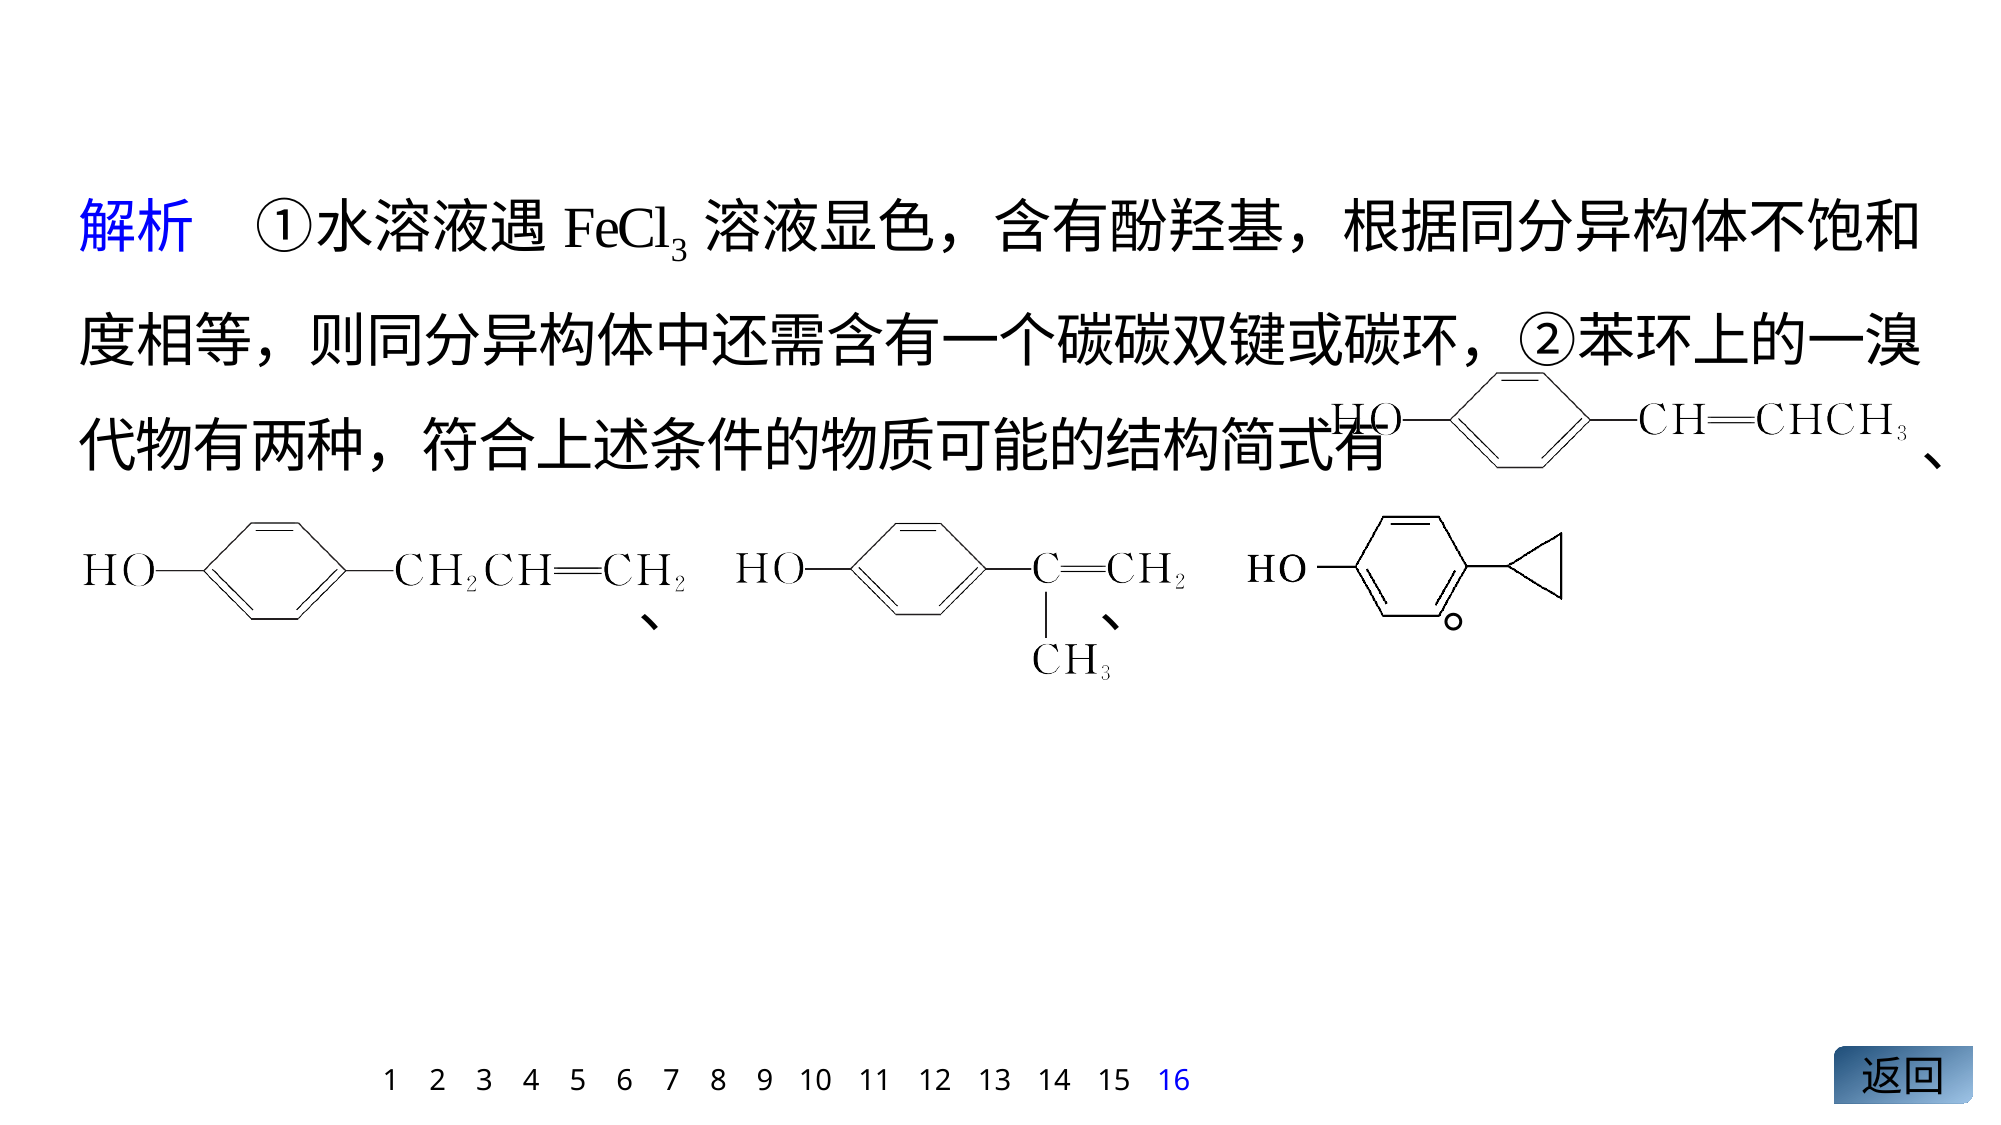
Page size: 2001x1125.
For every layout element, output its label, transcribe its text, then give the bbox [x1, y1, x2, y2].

text_box 12 [910, 1052, 959, 1106]
text_box 11 [851, 1052, 900, 1106]
text_box 14 [1030, 1052, 1079, 1106]
text_box 5 [557, 1052, 599, 1106]
text_box 3 [464, 1052, 505, 1106]
text_box 返回 [1833, 1045, 1974, 1105]
text_box 6 [604, 1052, 645, 1106]
picture [1243, 503, 1574, 627]
picture [1328, 369, 1910, 471]
text_box 4 [511, 1052, 552, 1106]
picture [733, 516, 1186, 682]
text_box 解析 ①水溶液遇FeCl3溶液显色，含有酚羟基，根据同分异构体不饱和度相等，则同分异构体中还需含有一个碳碳双键或碳环，②苯环上的一溴代物有两种，符合上述条件的物质可能的结构简式有 、 、 、 。 [64, 141, 1936, 647]
text_box 9 [744, 1052, 786, 1106]
text_box 13 [970, 1052, 1019, 1106]
text_box 10 [791, 1052, 840, 1106]
text_box 8 [698, 1052, 739, 1106]
text_box 1 [370, 1052, 411, 1106]
text_box 15 [1090, 1052, 1139, 1106]
text_box 16 [1149, 1052, 1198, 1106]
text_box 7 [651, 1052, 692, 1106]
text_box 2 [417, 1052, 458, 1106]
picture [80, 520, 688, 622]
